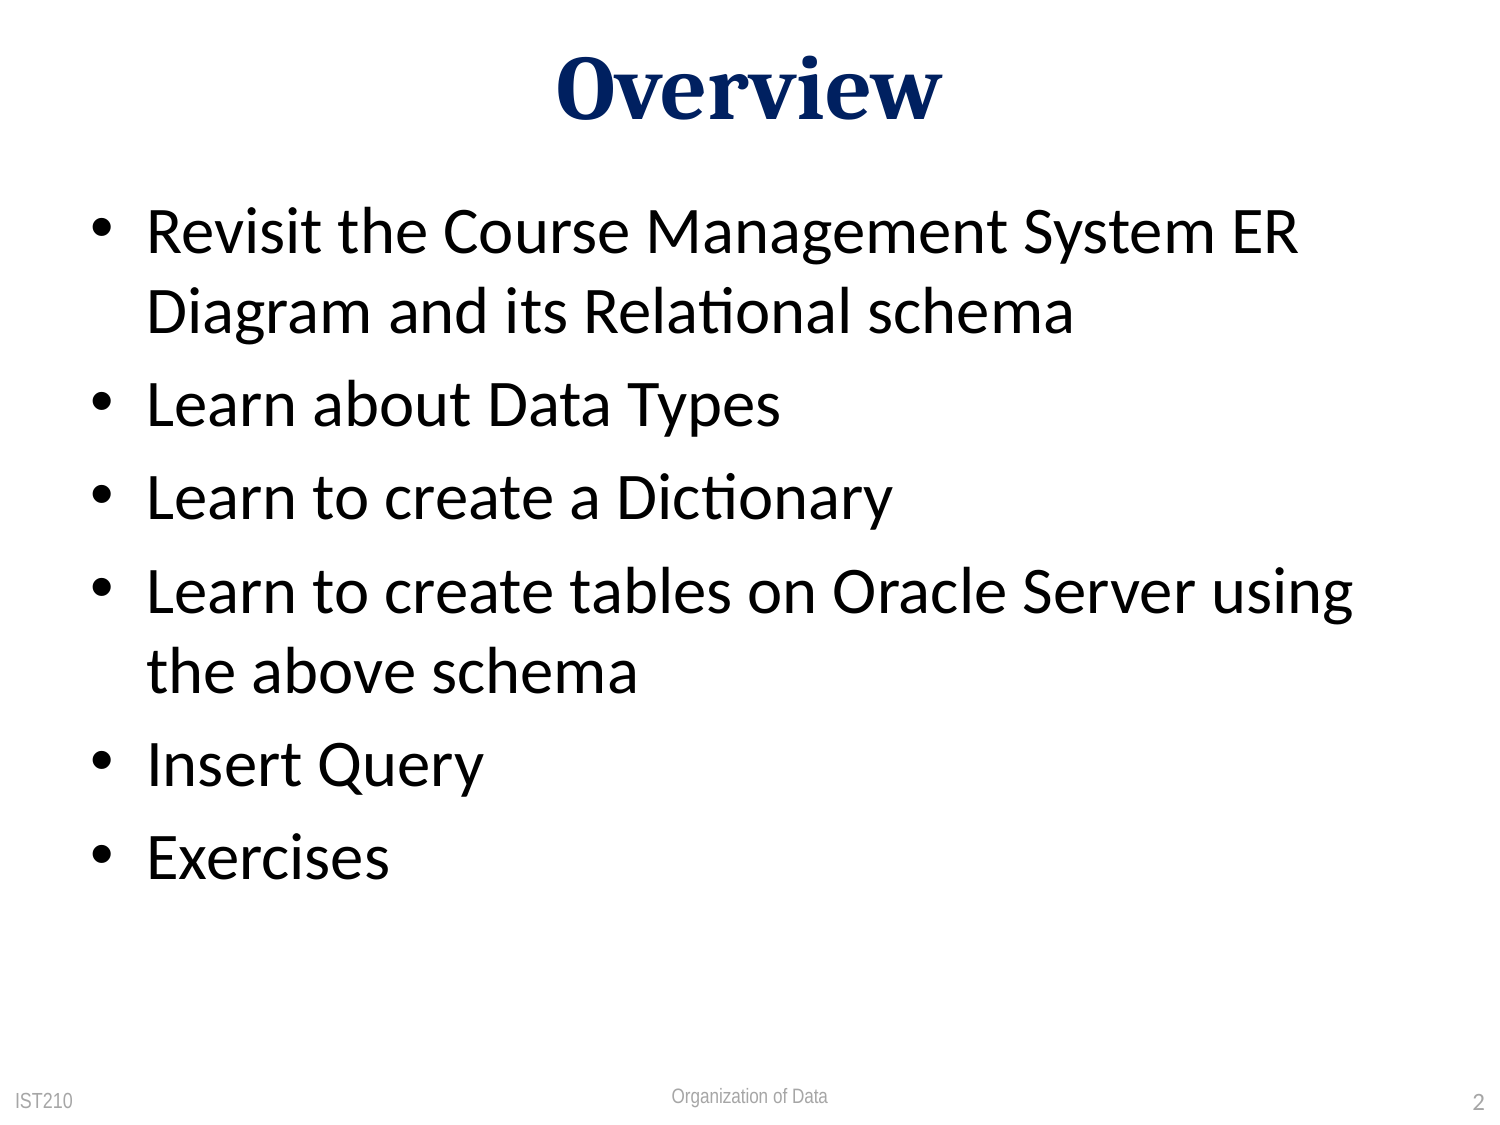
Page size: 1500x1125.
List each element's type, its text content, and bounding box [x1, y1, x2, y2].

title Overview [75, 0, 1425, 166]
slide_number IST210 [0, 1074, 425, 1125]
list Revisit the Course Management System ER Diagram and its Relational schema Learn about Data Types Learn to create a Dictionary Learn to create tables on Oracle Server using the above schema Insert Query Exercises [75, 179, 1425, 1005]
footer Organization of Data [425, 1074, 1074, 1121]
slide_number 2 [1074, 1074, 1500, 1125]
